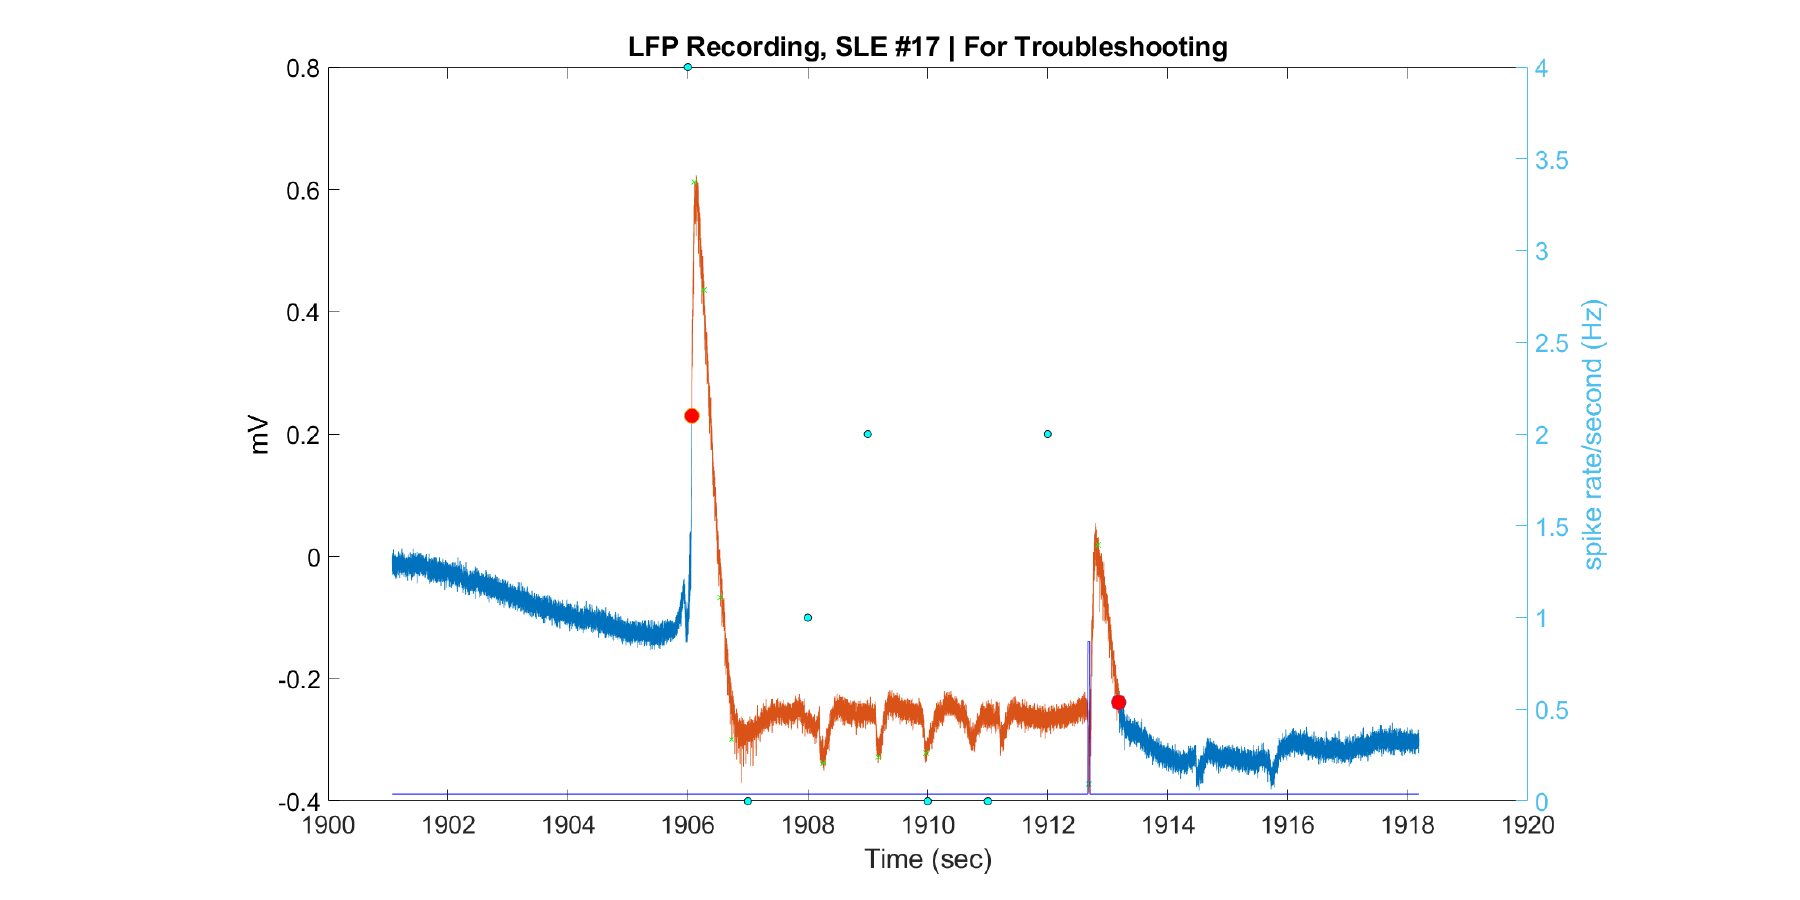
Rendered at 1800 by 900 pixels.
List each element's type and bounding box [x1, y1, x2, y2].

picture [126, 0, 1674, 900]
